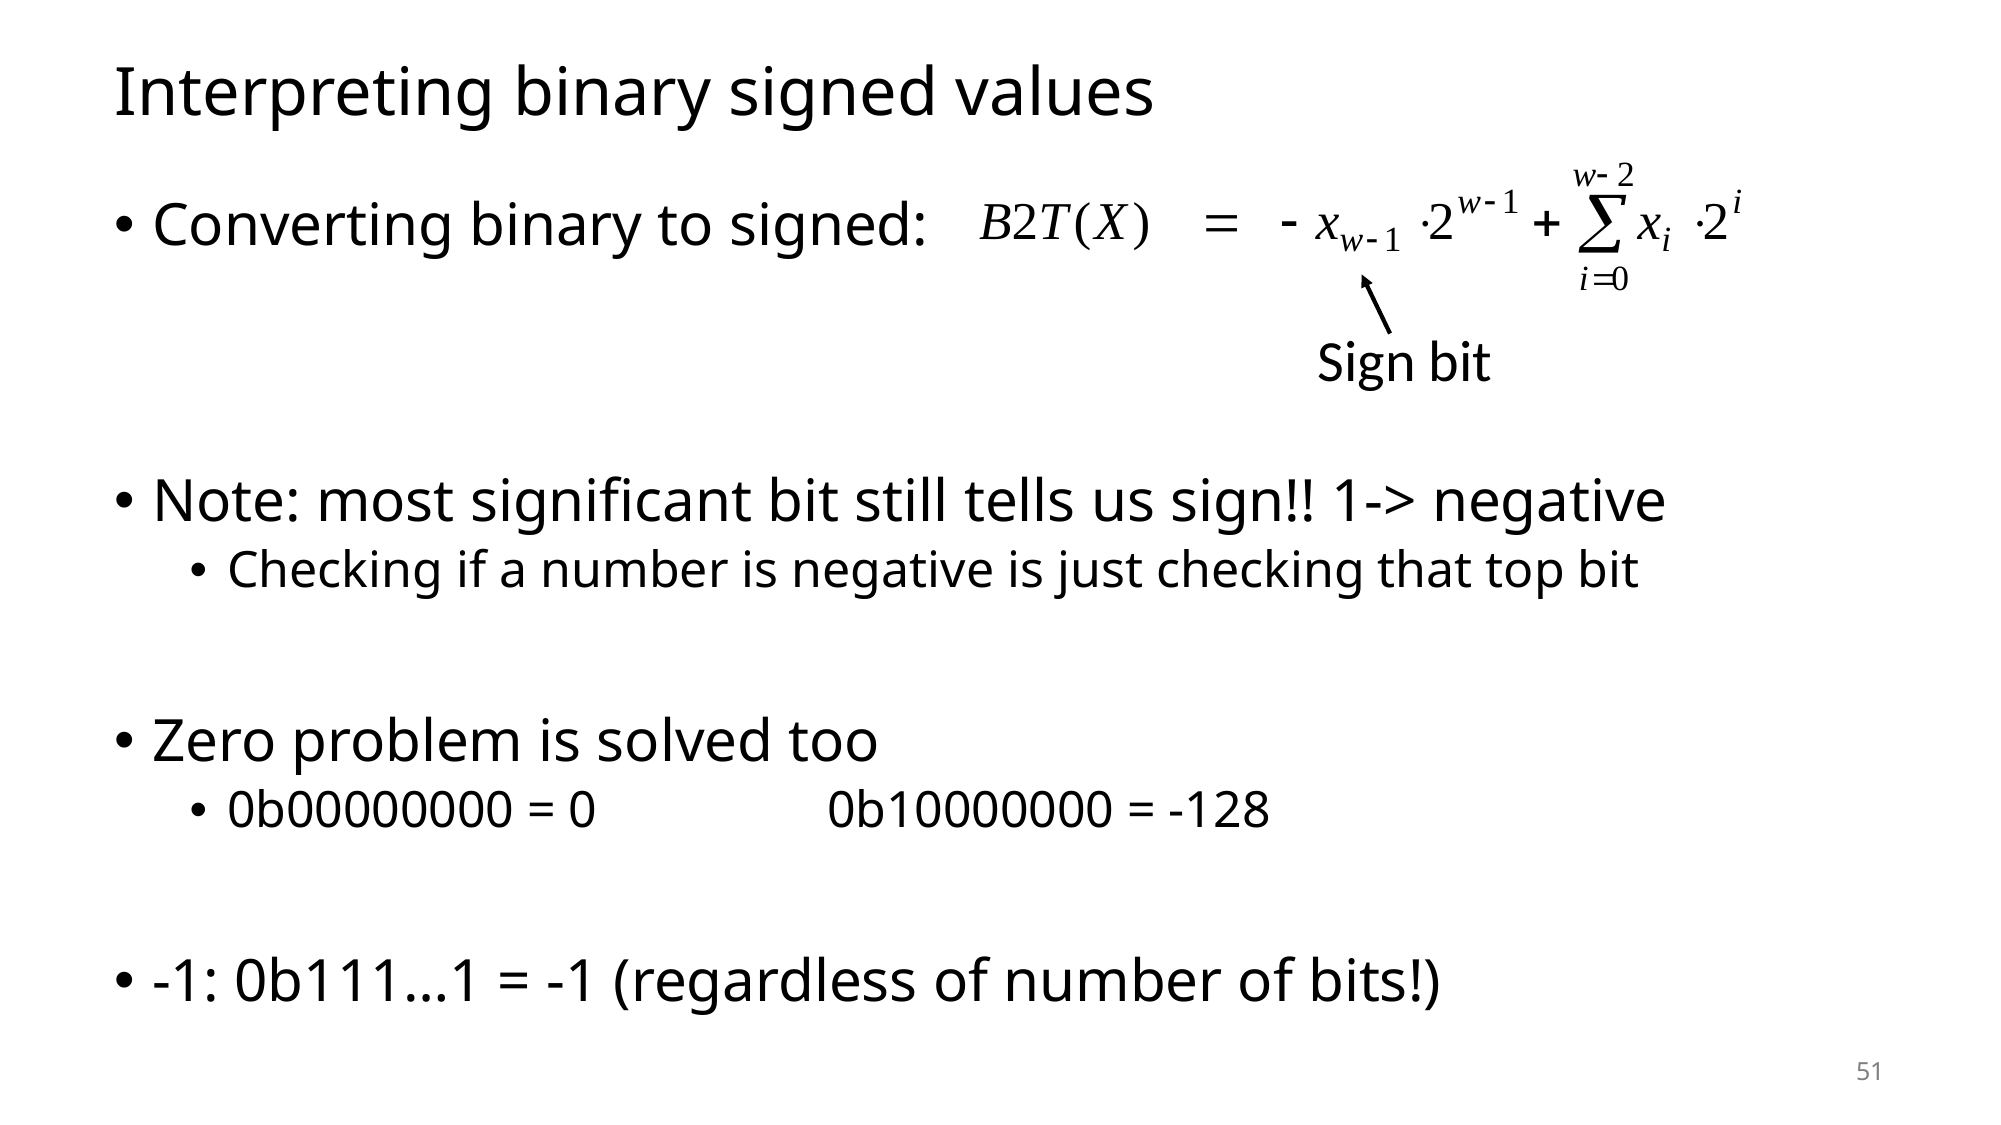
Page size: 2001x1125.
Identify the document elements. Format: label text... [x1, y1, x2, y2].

list Converting binary to signed: Note: most significant bit still tells us sign!! 1-> negative Checking if a number is negative is just checking that top bit Zero problem is solved too 0b00000000 = 0 0b10000000 = -128 -1: 0b111…1 = -1 (regardless of number of bits!) [99, 187, 1900, 1013]
text_box Sign bit [1302, 316, 1518, 401]
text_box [973, 157, 1750, 296]
title Interpreting binary signed values [99, 37, 1900, 150]
slide_number 51 [1749, 1042, 1900, 1103]
